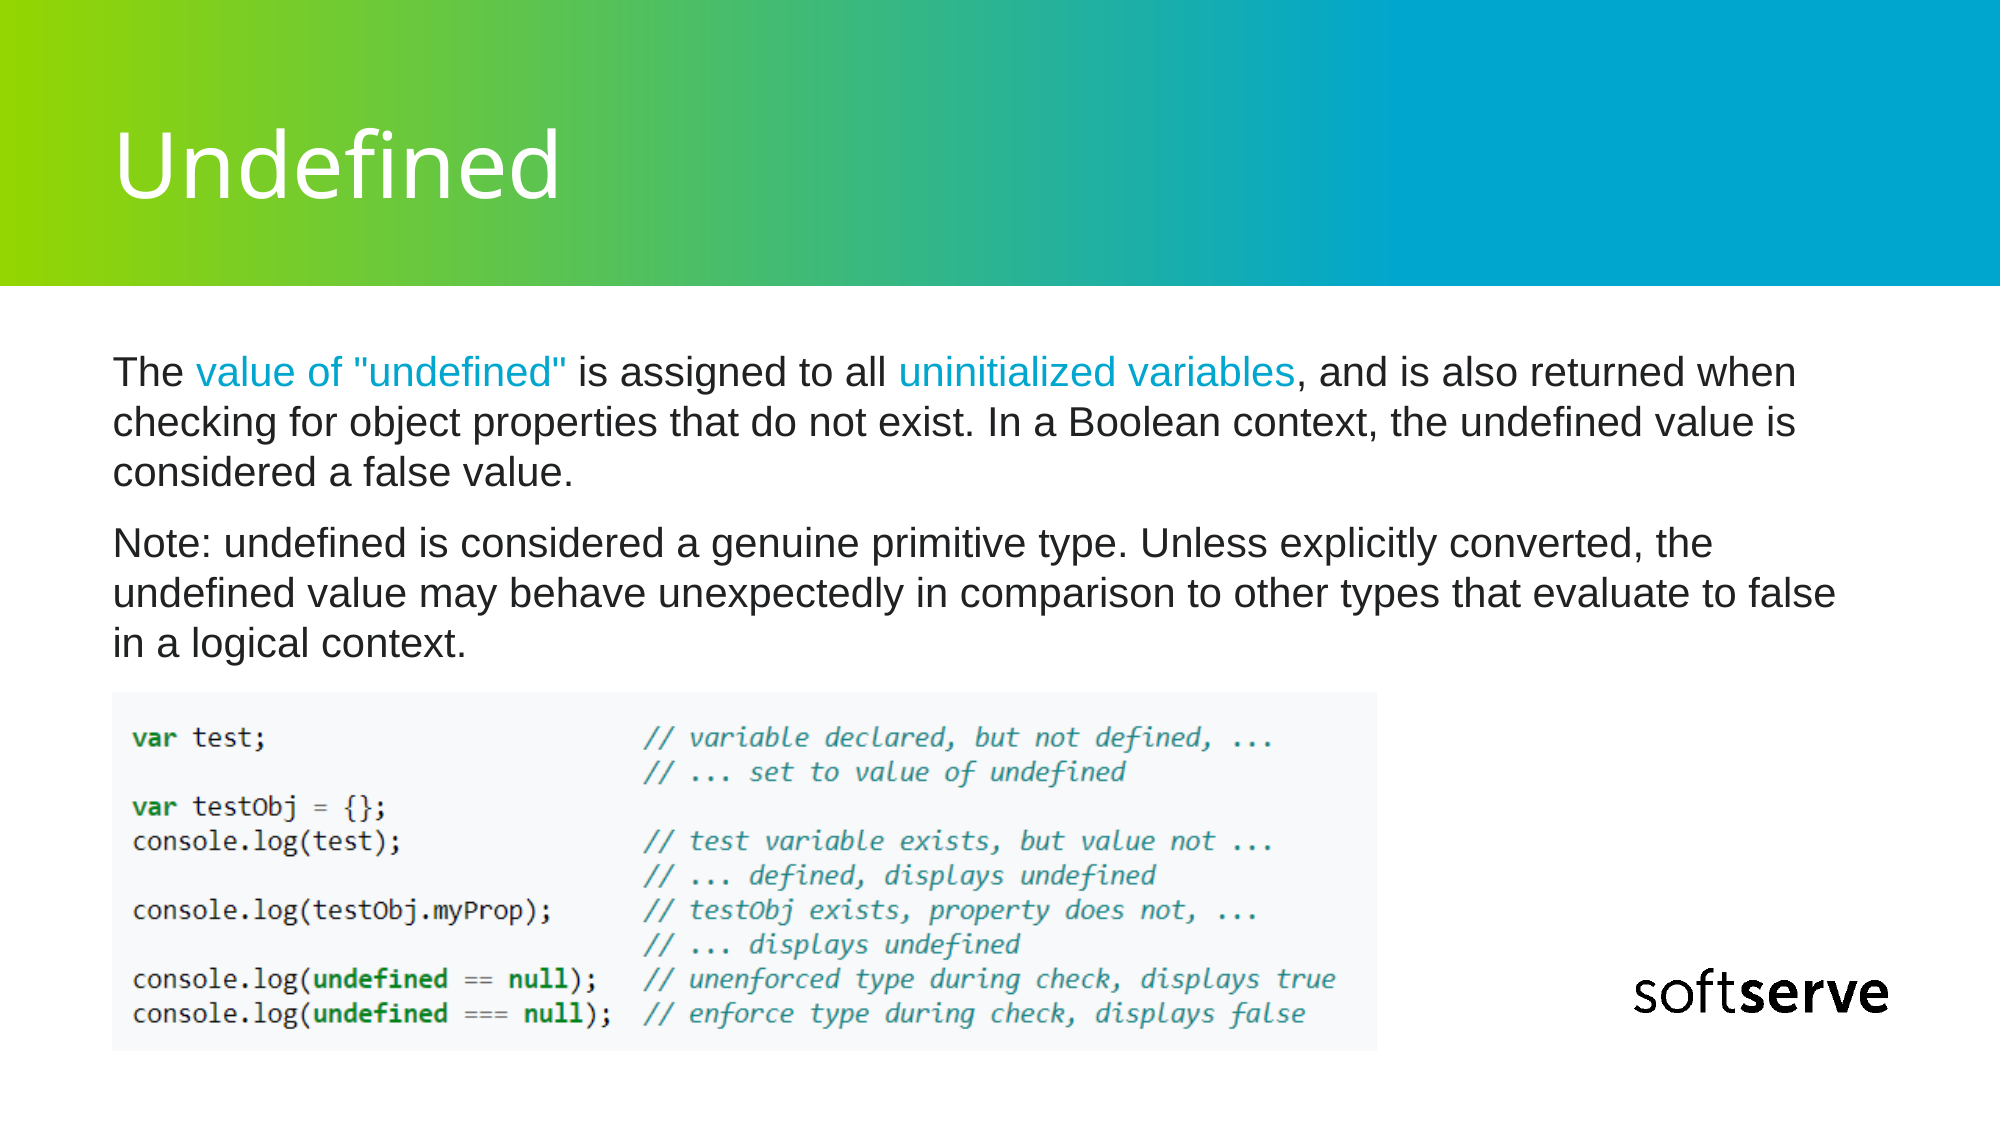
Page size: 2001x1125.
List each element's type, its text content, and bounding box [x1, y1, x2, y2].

picture [1634, 968, 1888, 1013]
title Undefined [112, 112, 1888, 225]
picture [112, 692, 1377, 1051]
list The value of "undefined" is assigned to all uninitialized variables, and is also returned when checking for object properties that do not exist. In a Boolean context, the undefined value is considered a false value. Note: undefined is considered a genuine primitive type. Unless explicitly converted, the undefined value may behave unexpectedly in comparison to other types that evaluate to false in a logical context. [112, 337, 1888, 900]
